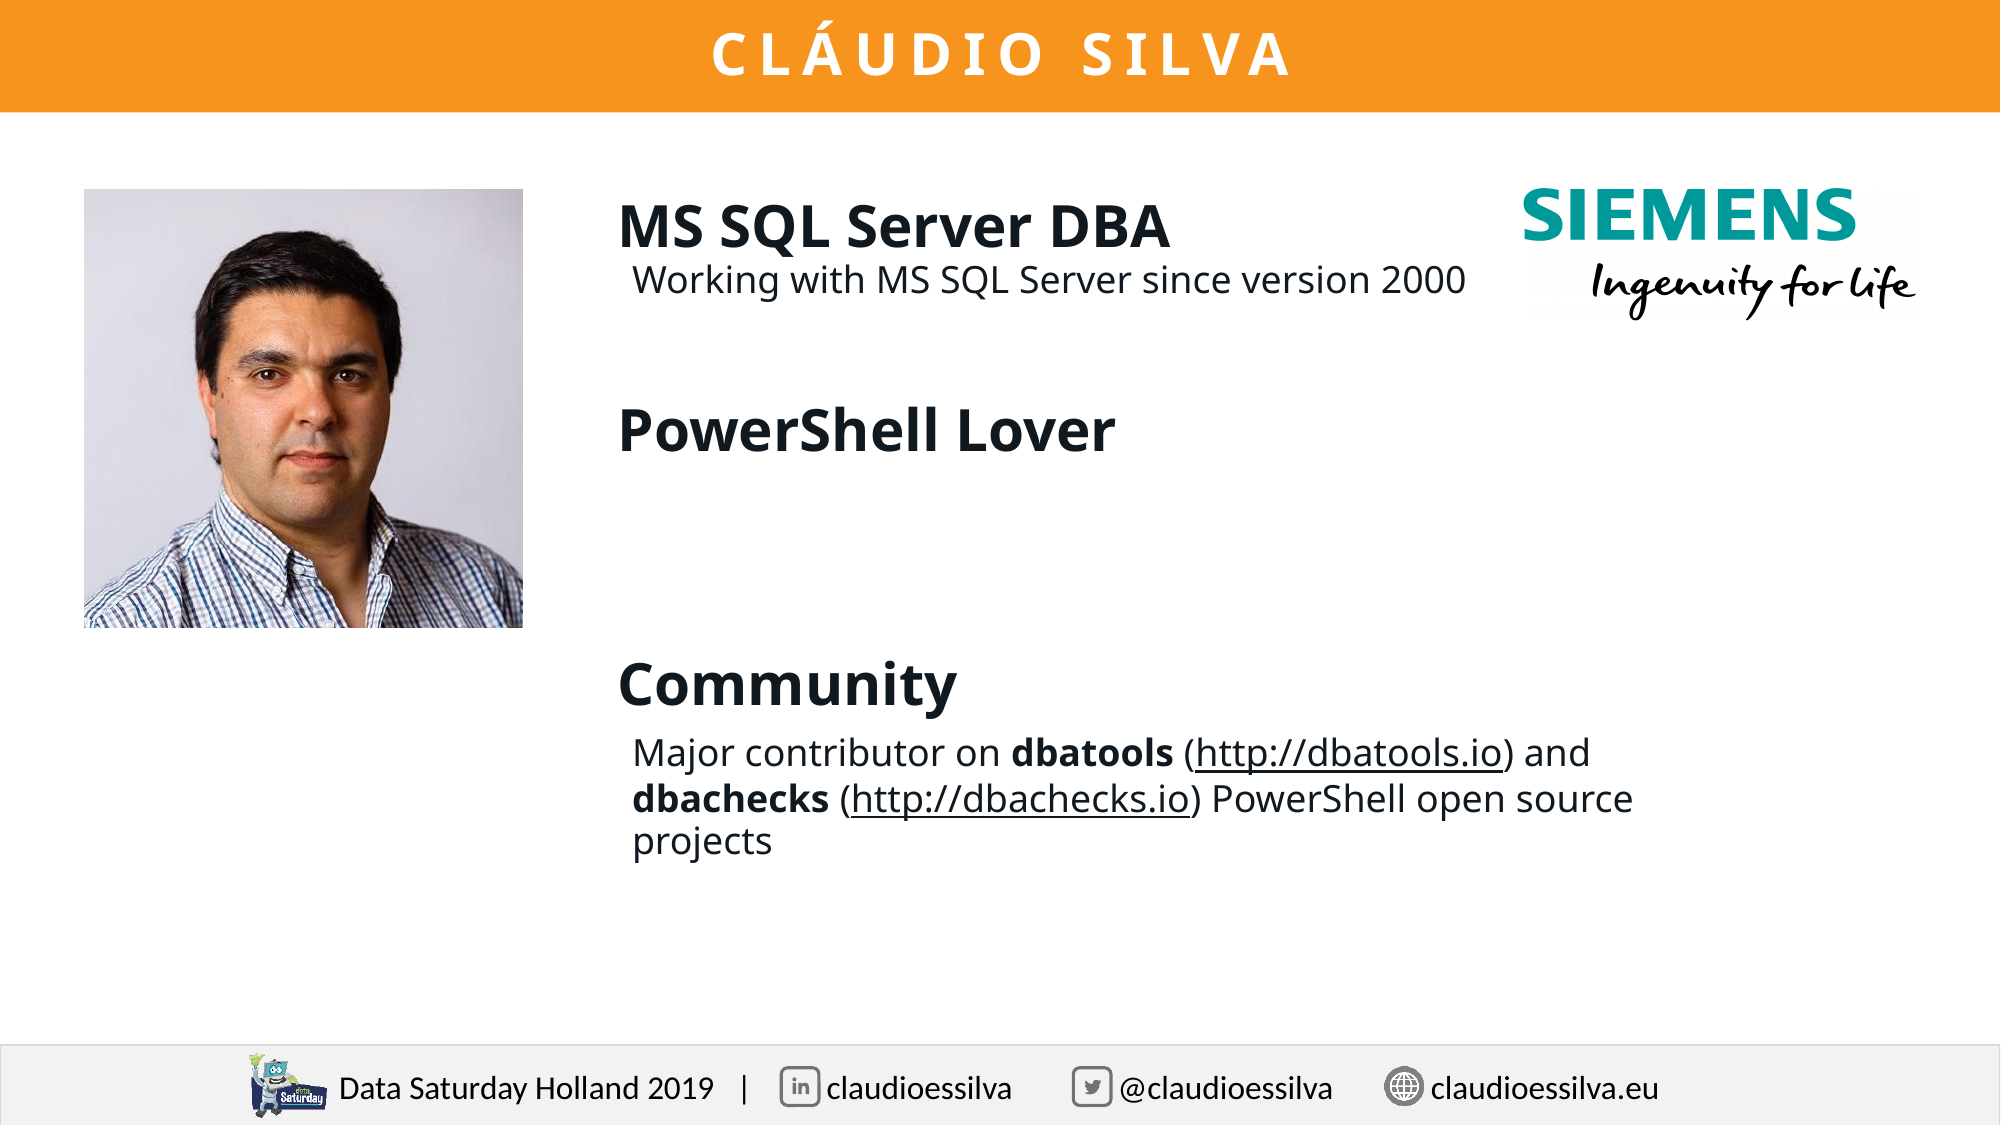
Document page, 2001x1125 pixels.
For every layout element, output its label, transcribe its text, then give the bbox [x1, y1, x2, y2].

text_box Working with MS SQL Server since version 2000 [617, 253, 1769, 331]
text_box PowerShell Lover [602, 394, 1929, 496]
text_box MS SQL Server DBA [602, 189, 1523, 291]
title Cláudio Silva [0, 0, 2000, 113]
picture [1384, 1066, 1424, 1106]
text_box Community [602, 647, 1755, 723]
picture [249, 1053, 327, 1118]
text_box Major contributor on dbatools (http://dbatools.io) and dbachecks (http://dbachecks.io) PowerShell open source projects [617, 722, 1777, 938]
picture [84, 189, 523, 628]
picture [1523, 186, 1916, 321]
